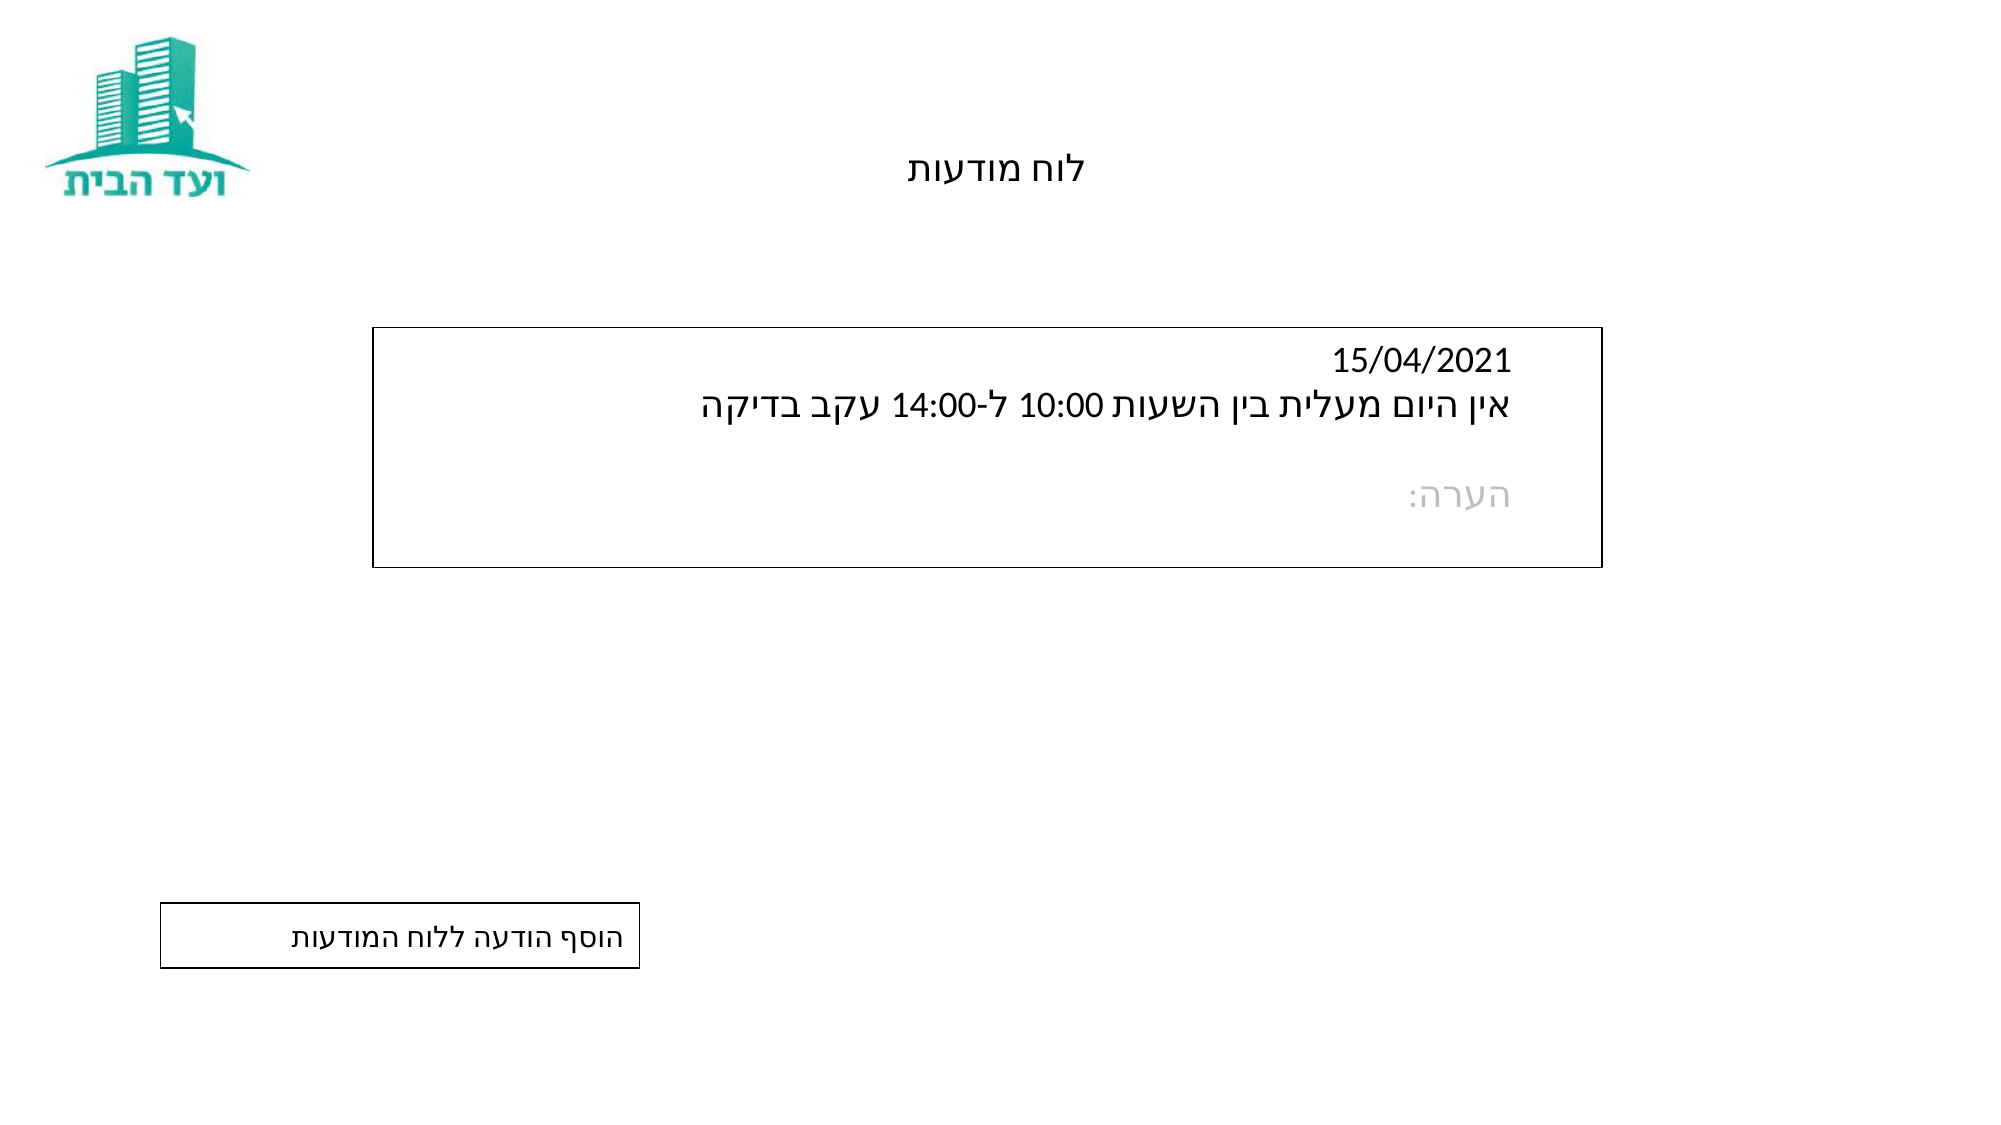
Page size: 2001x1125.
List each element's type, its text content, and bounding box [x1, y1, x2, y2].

text_box הוסף הודעה ללוח המודעות [160, 903, 640, 969]
text_box לוח מודעות [536, 136, 1459, 197]
picture [45, 35, 250, 198]
text_box 15/04/2021 אין היום מעלית בין השעות 10:00 ל-14:00 עקב בדיקה הערה: [372, 327, 1602, 568]
